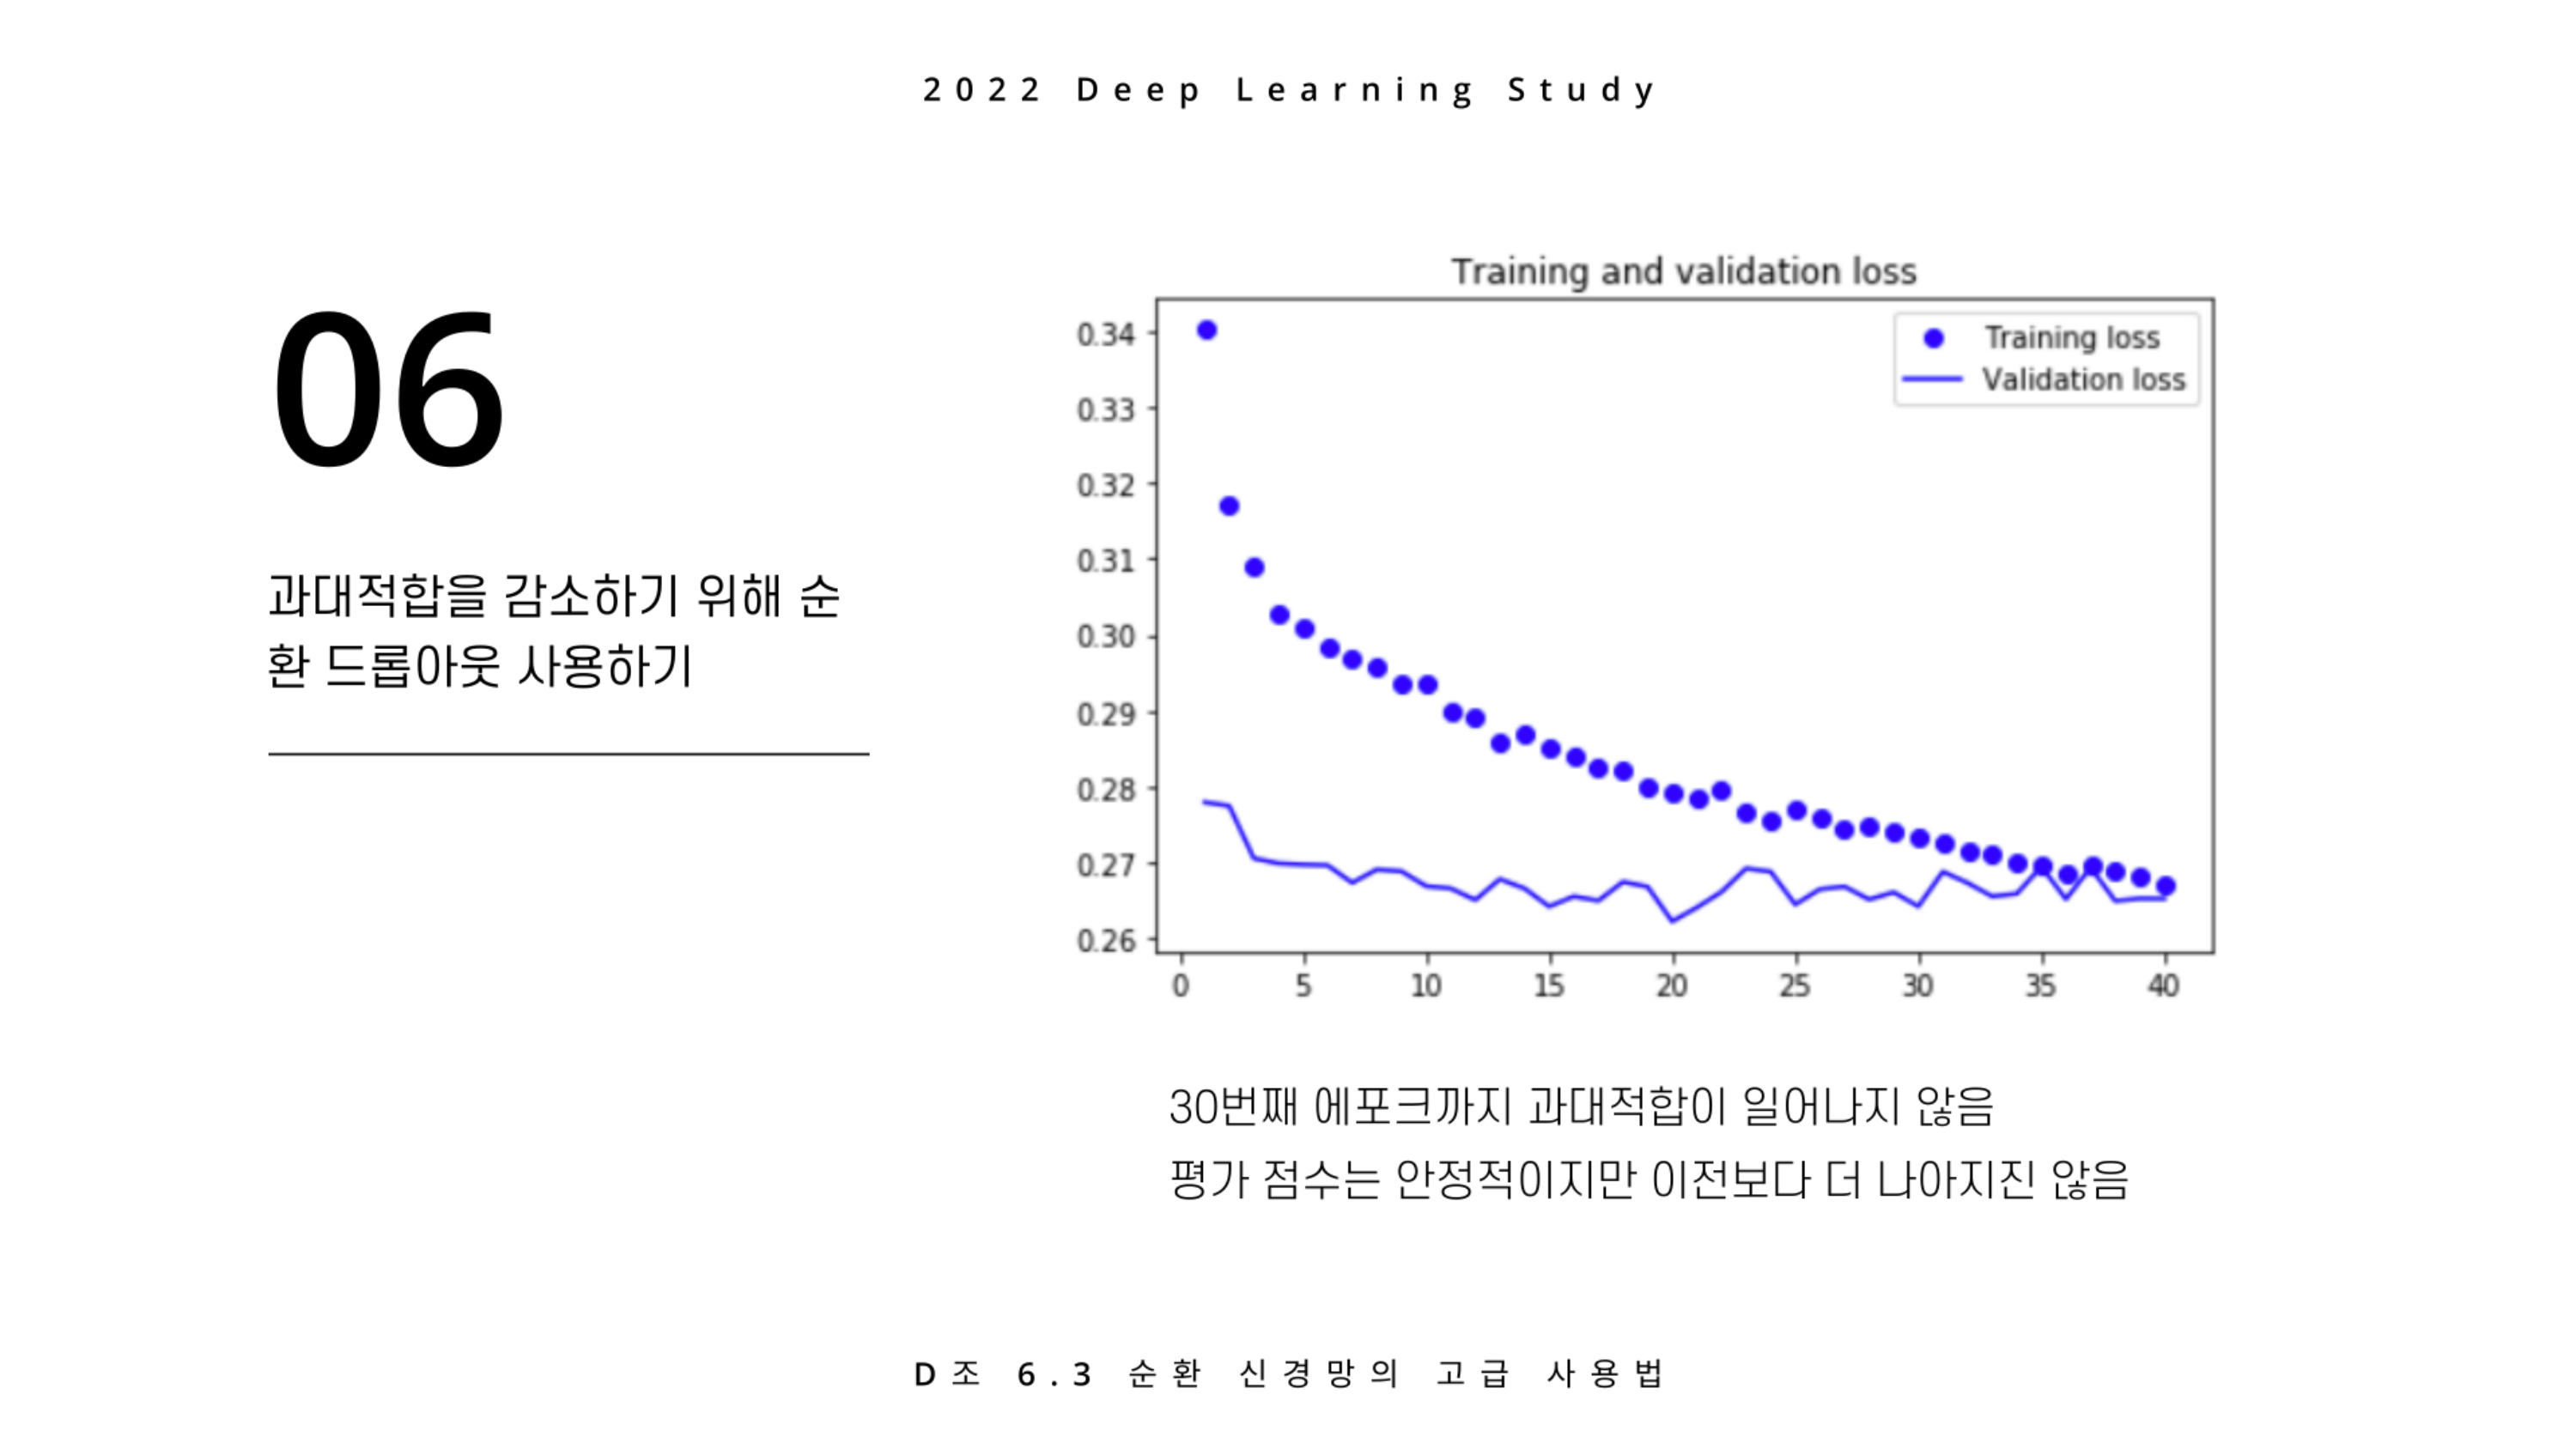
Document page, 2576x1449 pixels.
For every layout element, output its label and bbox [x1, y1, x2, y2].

text_box [268, 749, 870, 759]
text_box [1064, 233, 2303, 1041]
picture [556, 61, 1668, 127]
picture [1162, 1070, 2150, 1228]
picture [556, 1345, 1678, 1411]
picture [236, 202, 865, 721]
